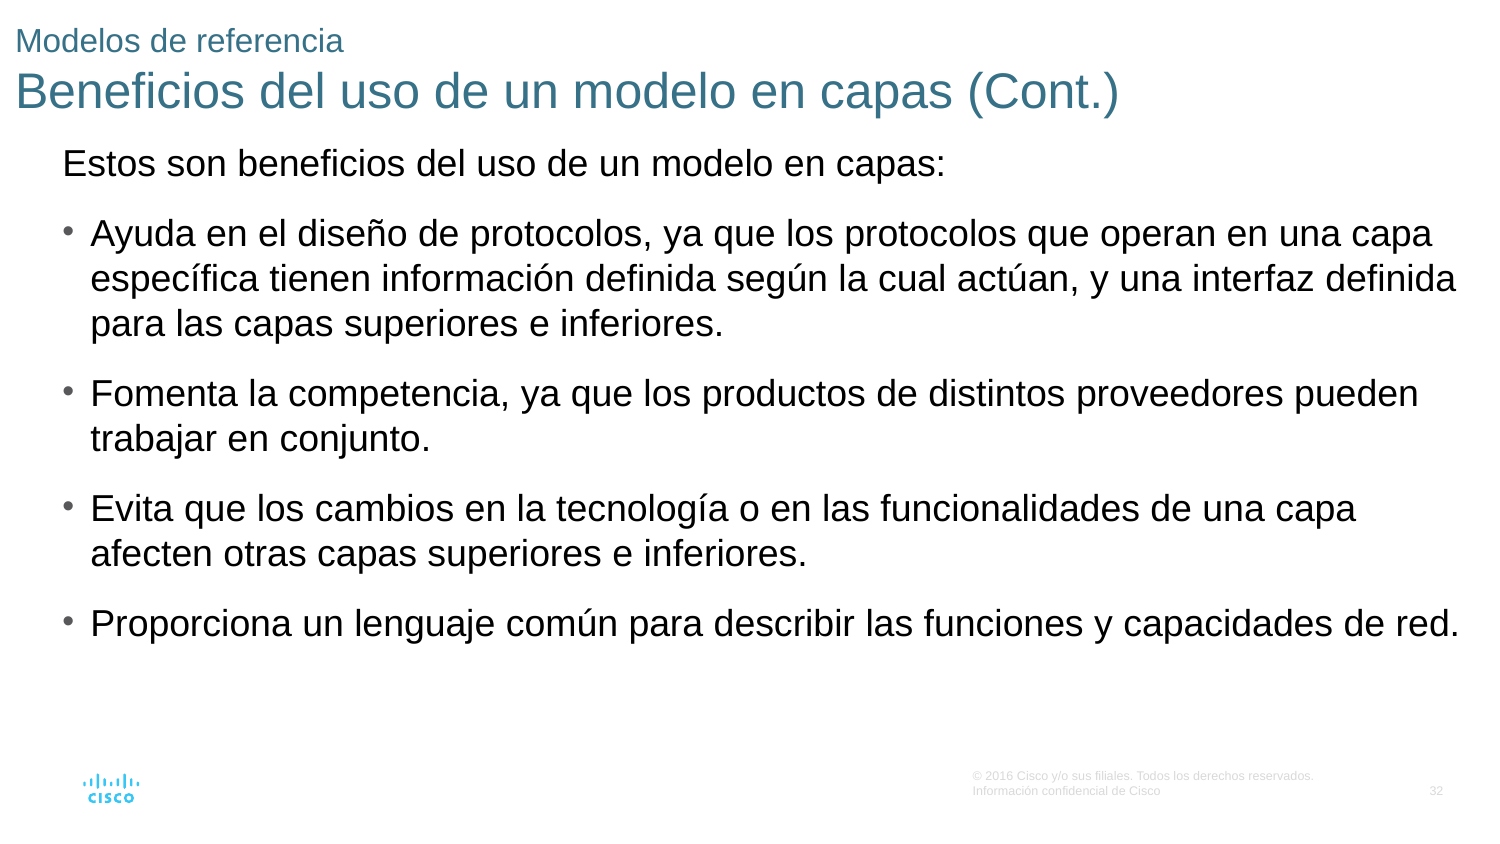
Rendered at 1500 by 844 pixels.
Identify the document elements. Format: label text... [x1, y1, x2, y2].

list Estos son beneficios del uso de un modelo en capas: Ayuda en el diseño de protocolos, ya que los protocolos que operan en una capa específica tienen información definida según la cual actúan, y una interfaz definida para las capas superiores e inferiores. Fomenta la competencia, ya que los productos de distintos proveedores pueden trabajar en conjunto. Evita que los cambios en la tecnología o en las funcionalidades de una capa afecten otras capas superiores e inferiores. Proporciona un lenguaje común para describir las funciones y capacidades de red. [47, 131, 1500, 681]
title Modelos de referencia Beneficios del uso de un modelo en capas (Cont.) [0, 6, 1500, 131]
